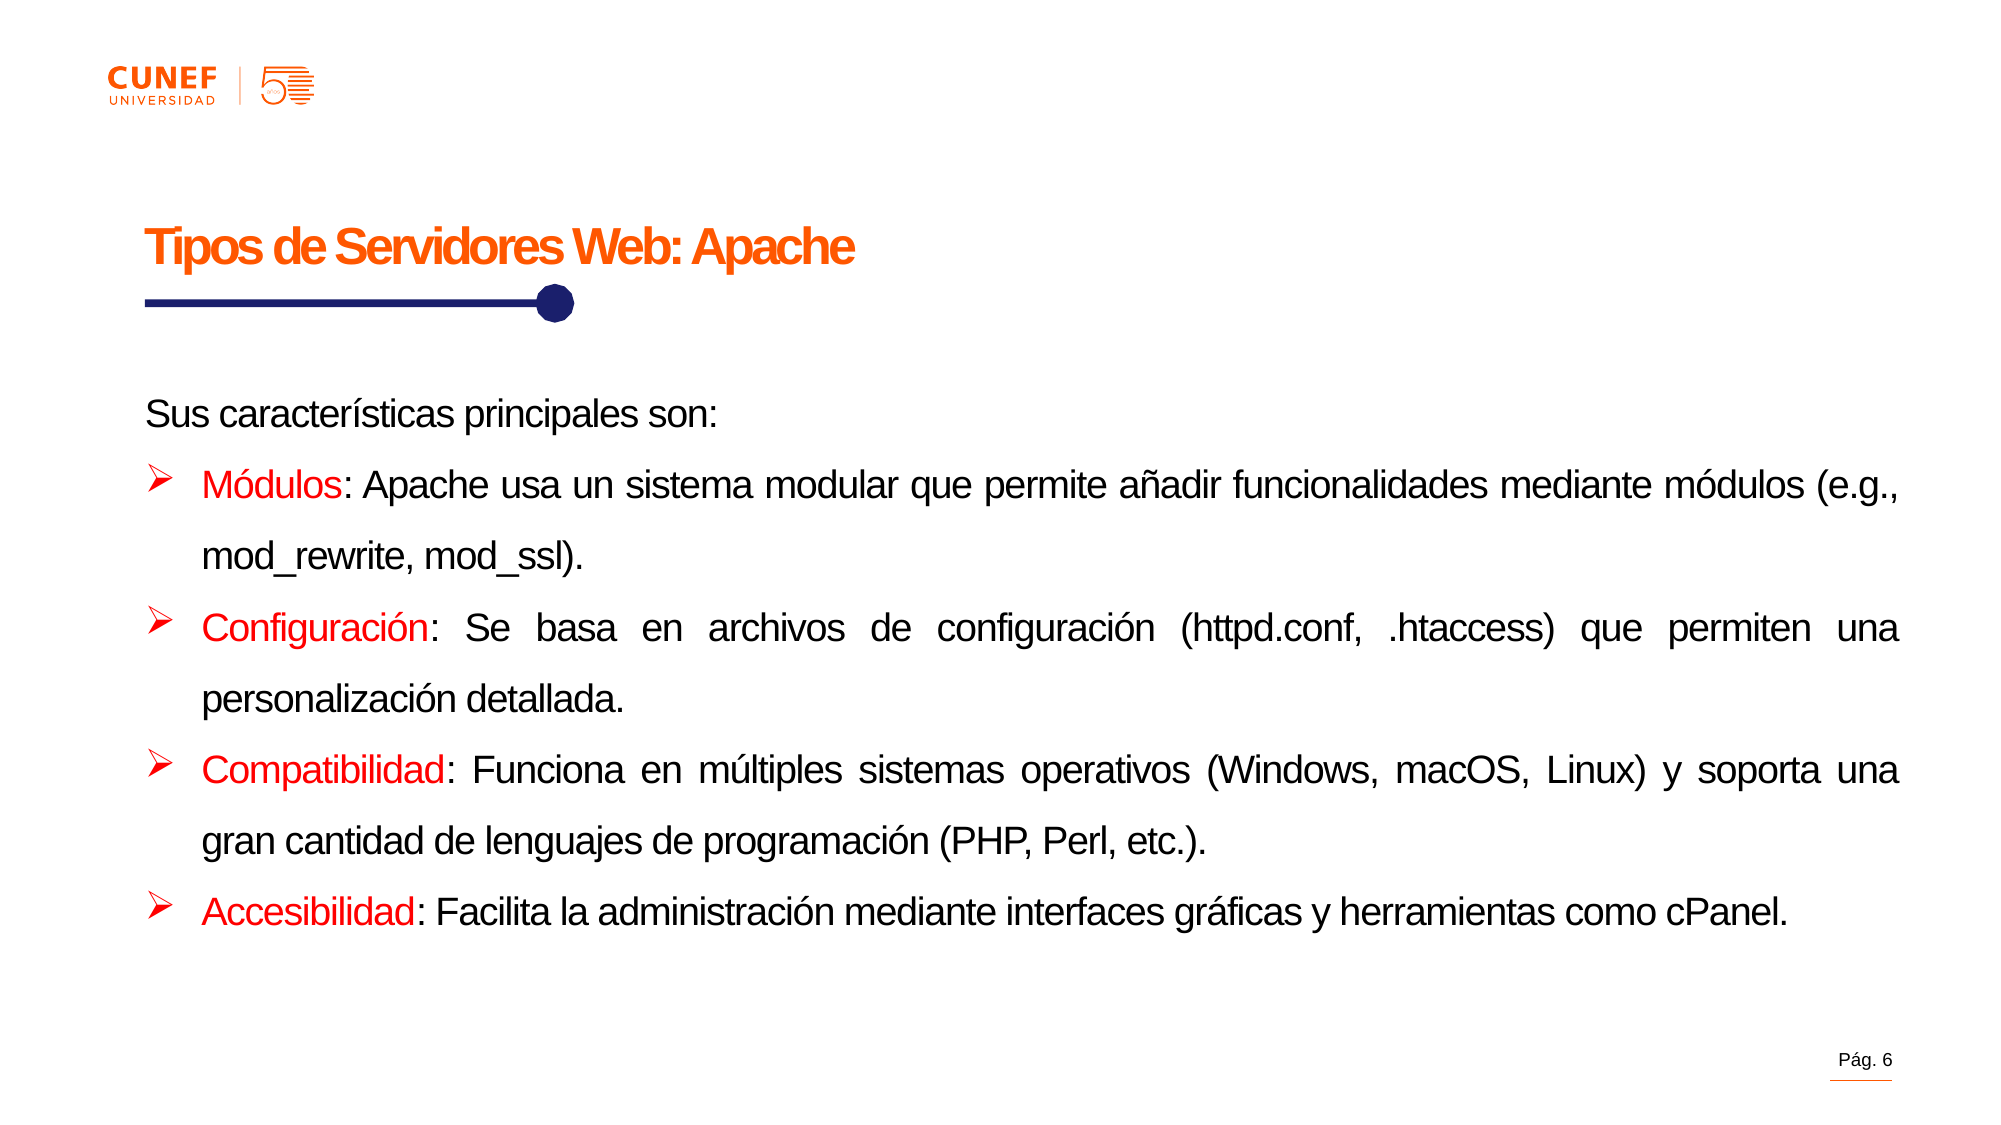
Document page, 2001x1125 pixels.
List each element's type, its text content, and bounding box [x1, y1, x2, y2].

text_box [144, 292, 566, 314]
picture [108, 66, 314, 105]
text_box Sus características principales son: Módulos: Apache usa un sistema modular que permite añadir funcionalidades mediante módulos (e.g., mod_rewrite, mod_ssl). Configuración: Se basa en archivos de configuración (httpd.conf, .htaccess) que permiten una personalización detallada. Compatibilidad: Funciona en múltiples sistemas operativos (Windows, macOS, Linux) y soporta una gran cantidad de lenguajes de programación (PHP, Perl, etc.). Accesibilidad: Facilita la administración mediante interfaces gráficas y herramientas como cPanel. [144, 364, 1900, 1006]
text_box Tipos de Servidores Web: Apache [145, 178, 1238, 276]
